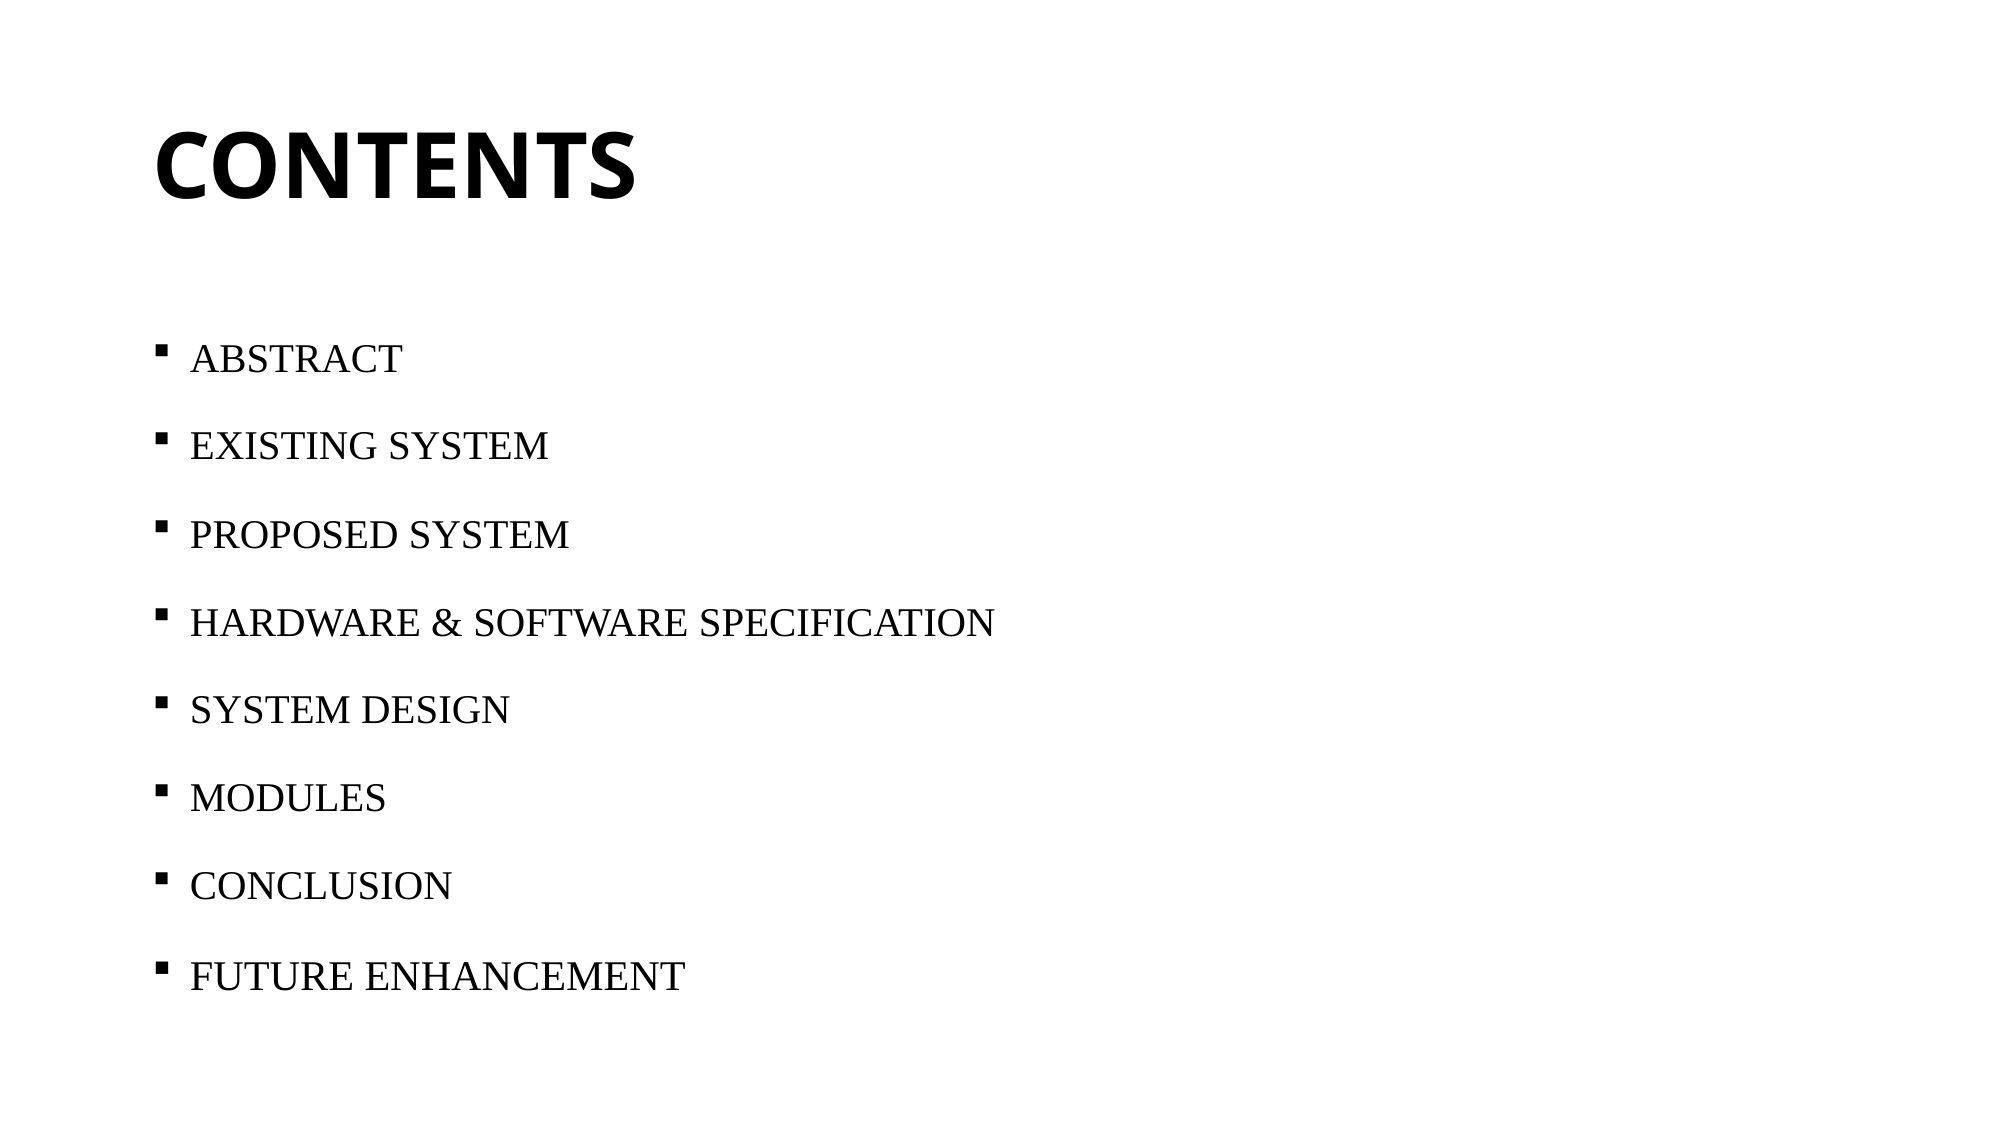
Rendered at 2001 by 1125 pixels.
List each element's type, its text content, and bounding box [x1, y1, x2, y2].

title CONTENTS [137, 59, 1700, 278]
list ABSTRACT EXISTING SYSTEM PROPOSED SYSTEM HARDWARE & SOFTWARE SPECIFICATION SYSTEM DESIGN MODULES CONCLUSION FUTURE ENHANCEMENT [137, 299, 1863, 1014]
